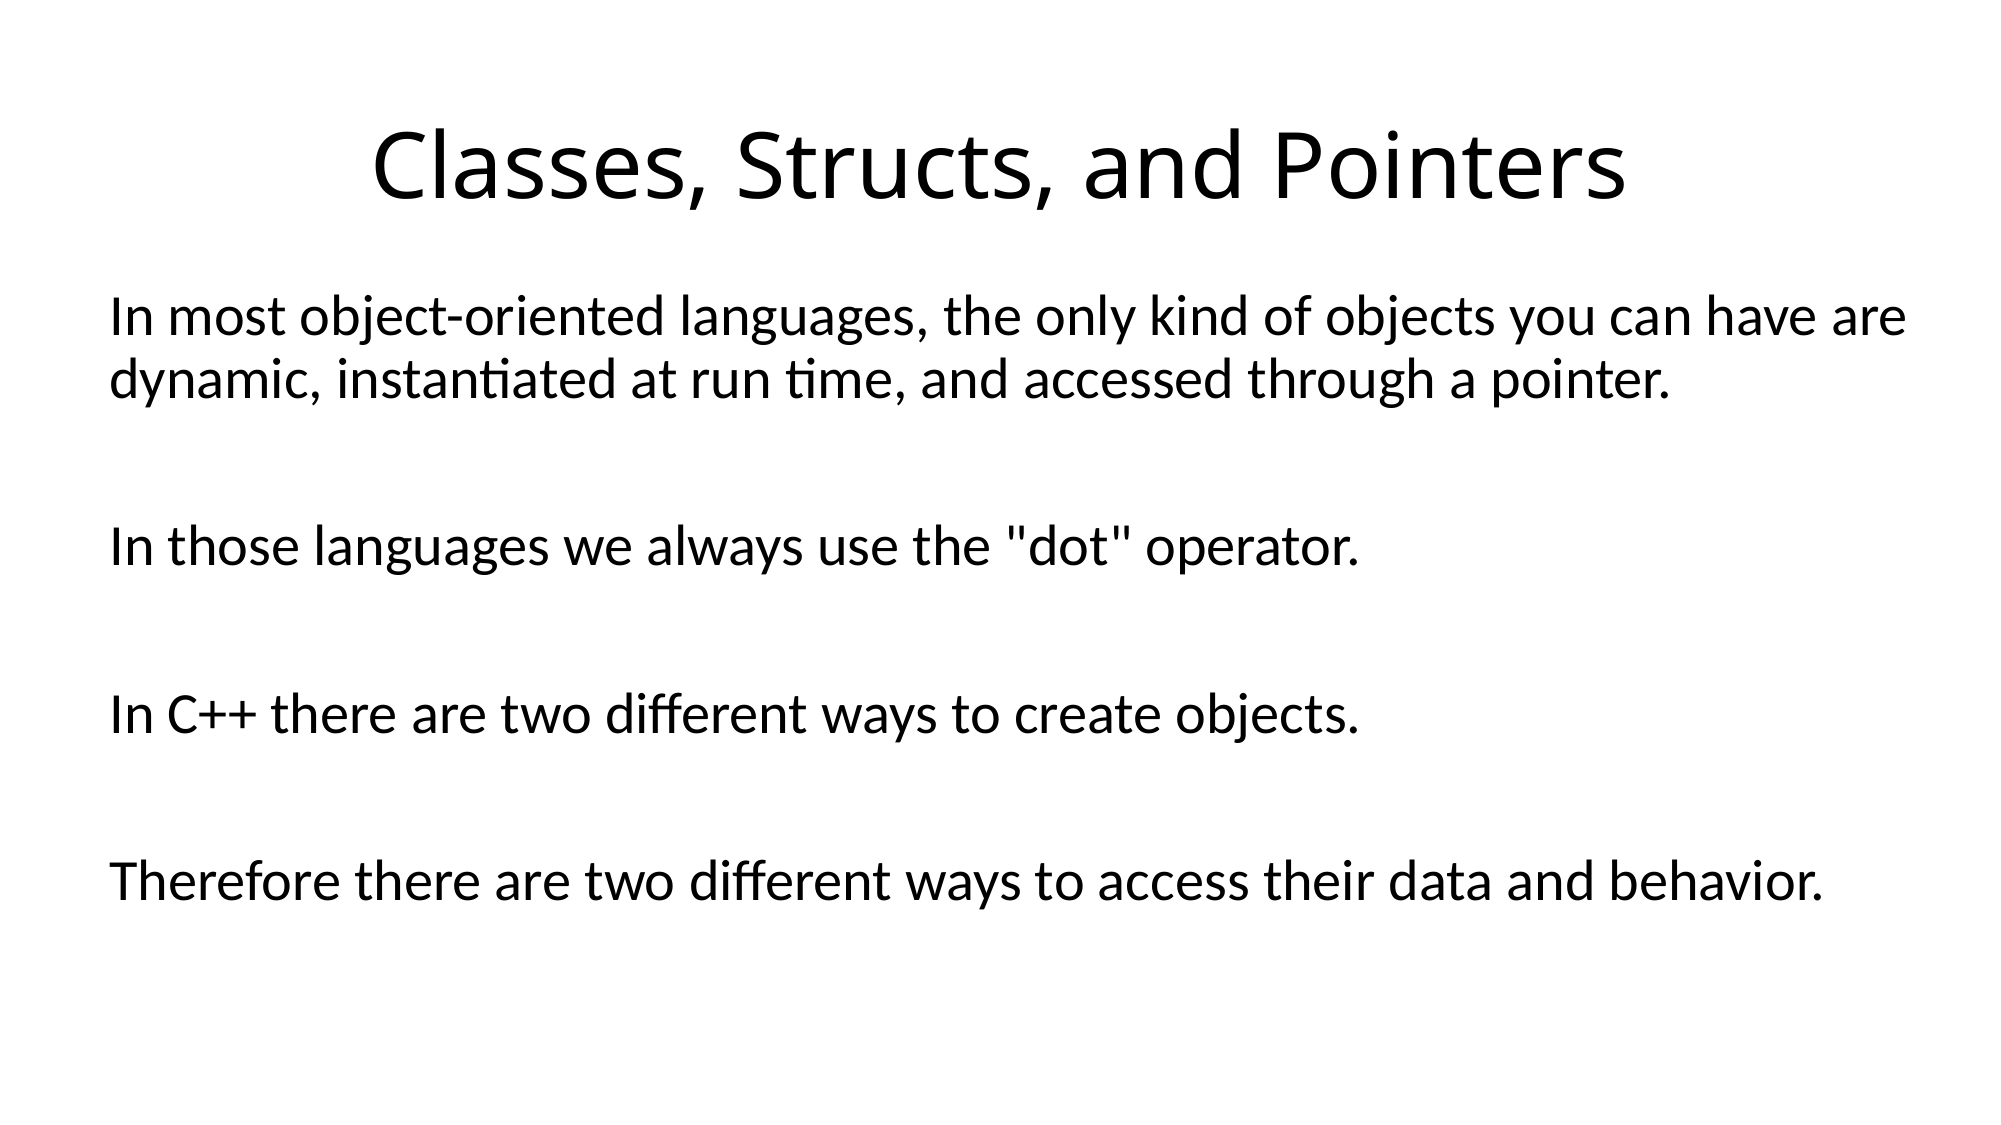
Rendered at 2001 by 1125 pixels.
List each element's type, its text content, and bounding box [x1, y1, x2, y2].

title Classes, Structs, and Pointers [137, 59, 1863, 277]
list In most object-oriented languages, the only kind of objects you can have are dynamic, instantiated at run time, and accessed through a pointer. In those languages we always use the "dot" operator. In C++ there are two different ways to create objects. Therefore there are two different ways to access their data and behavior. [94, 277, 1957, 992]
